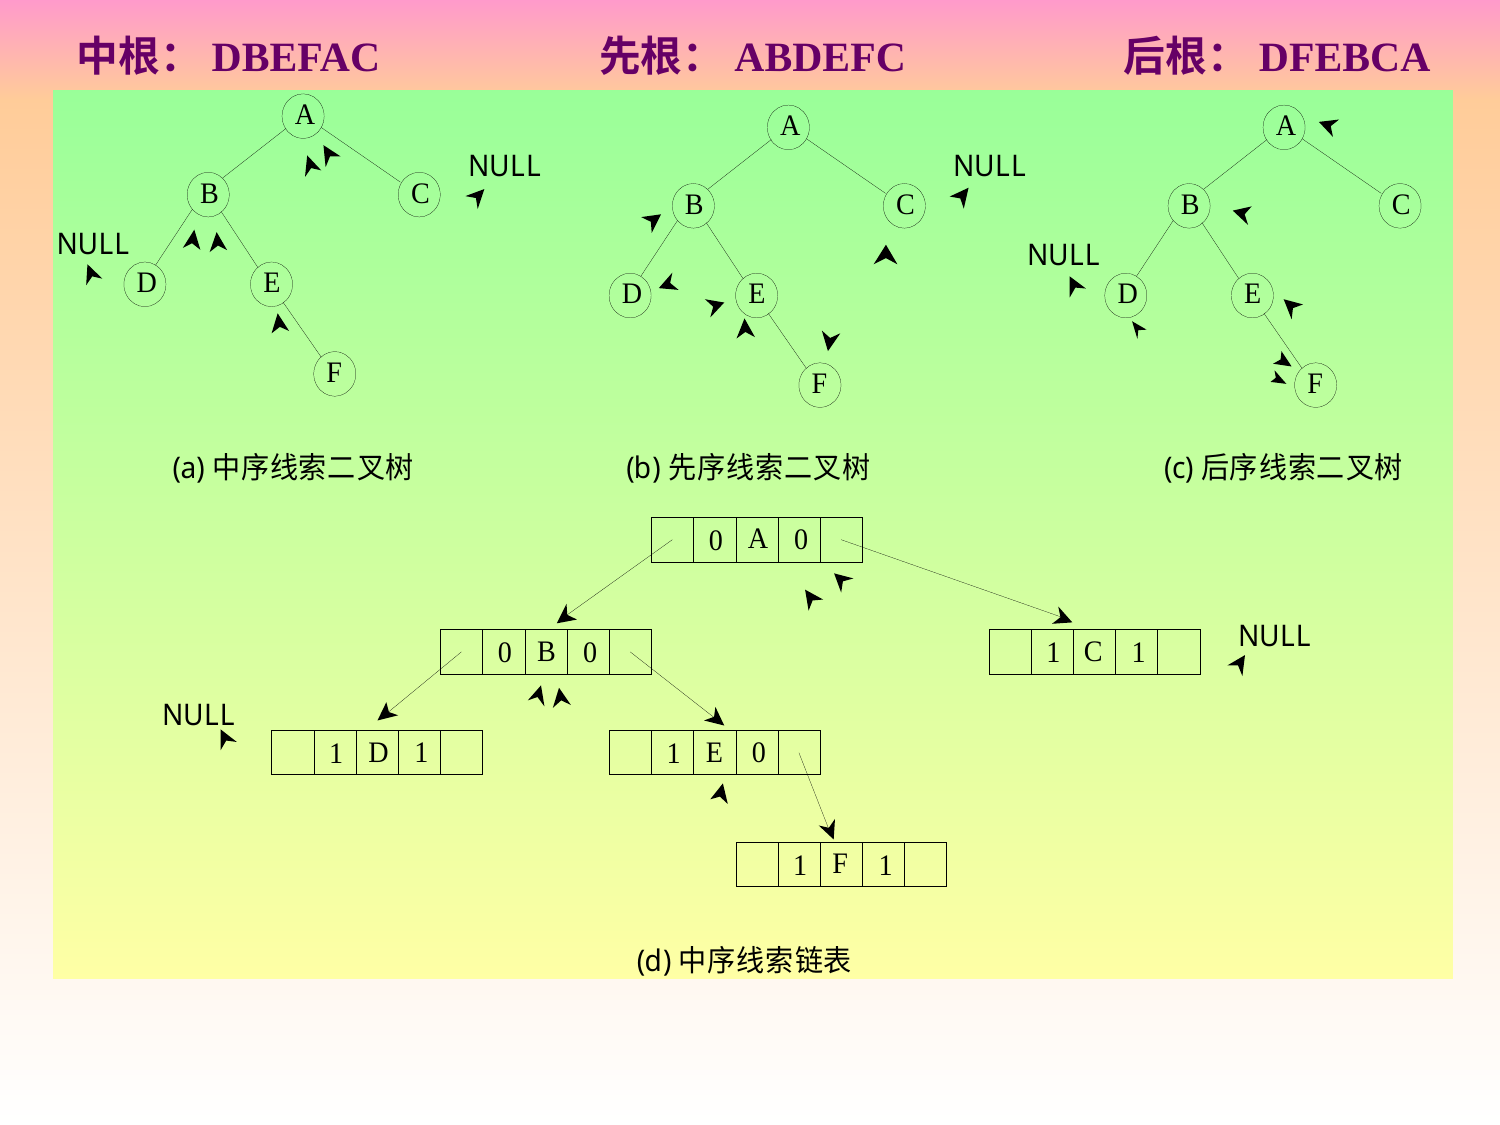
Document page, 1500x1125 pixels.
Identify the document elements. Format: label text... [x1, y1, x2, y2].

text_box 中根：DBEFAC [61, 22, 396, 88]
text_box 先根：ABDEFC [584, 22, 921, 88]
text_box 后根：DFEBCA [1108, 22, 1446, 88]
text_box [52, 89, 1454, 979]
